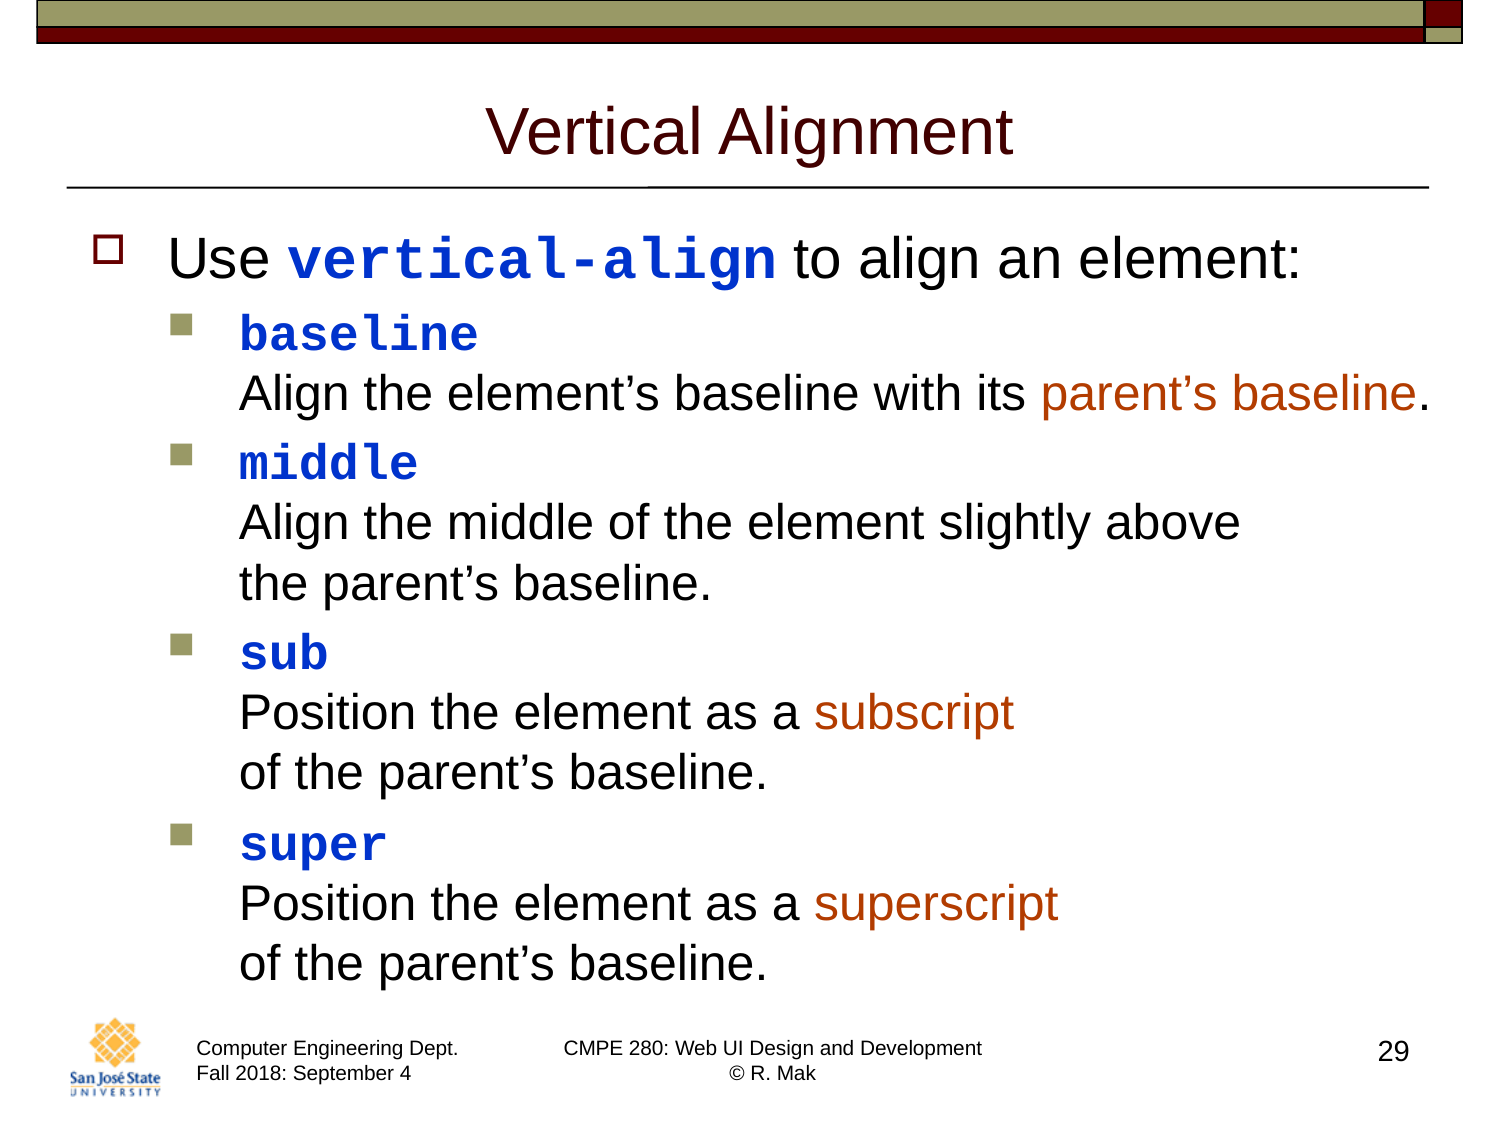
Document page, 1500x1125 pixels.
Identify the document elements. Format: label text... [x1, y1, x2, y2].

title Vertical Alignment [75, 67, 1425, 175]
list Use vertical-align to align an element: baseline Align the element’s baseline with its parent’s baseline. middle Align the middle of the element slightly above the parent’s baseline. sub Position the element as a subscript of the parent’s baseline. super Position the element as a superscript of the parent’s baseline. [75, 212, 1455, 1006]
picture [60, 1012, 166, 1112]
slide_number 29 [1335, 1025, 1425, 1100]
